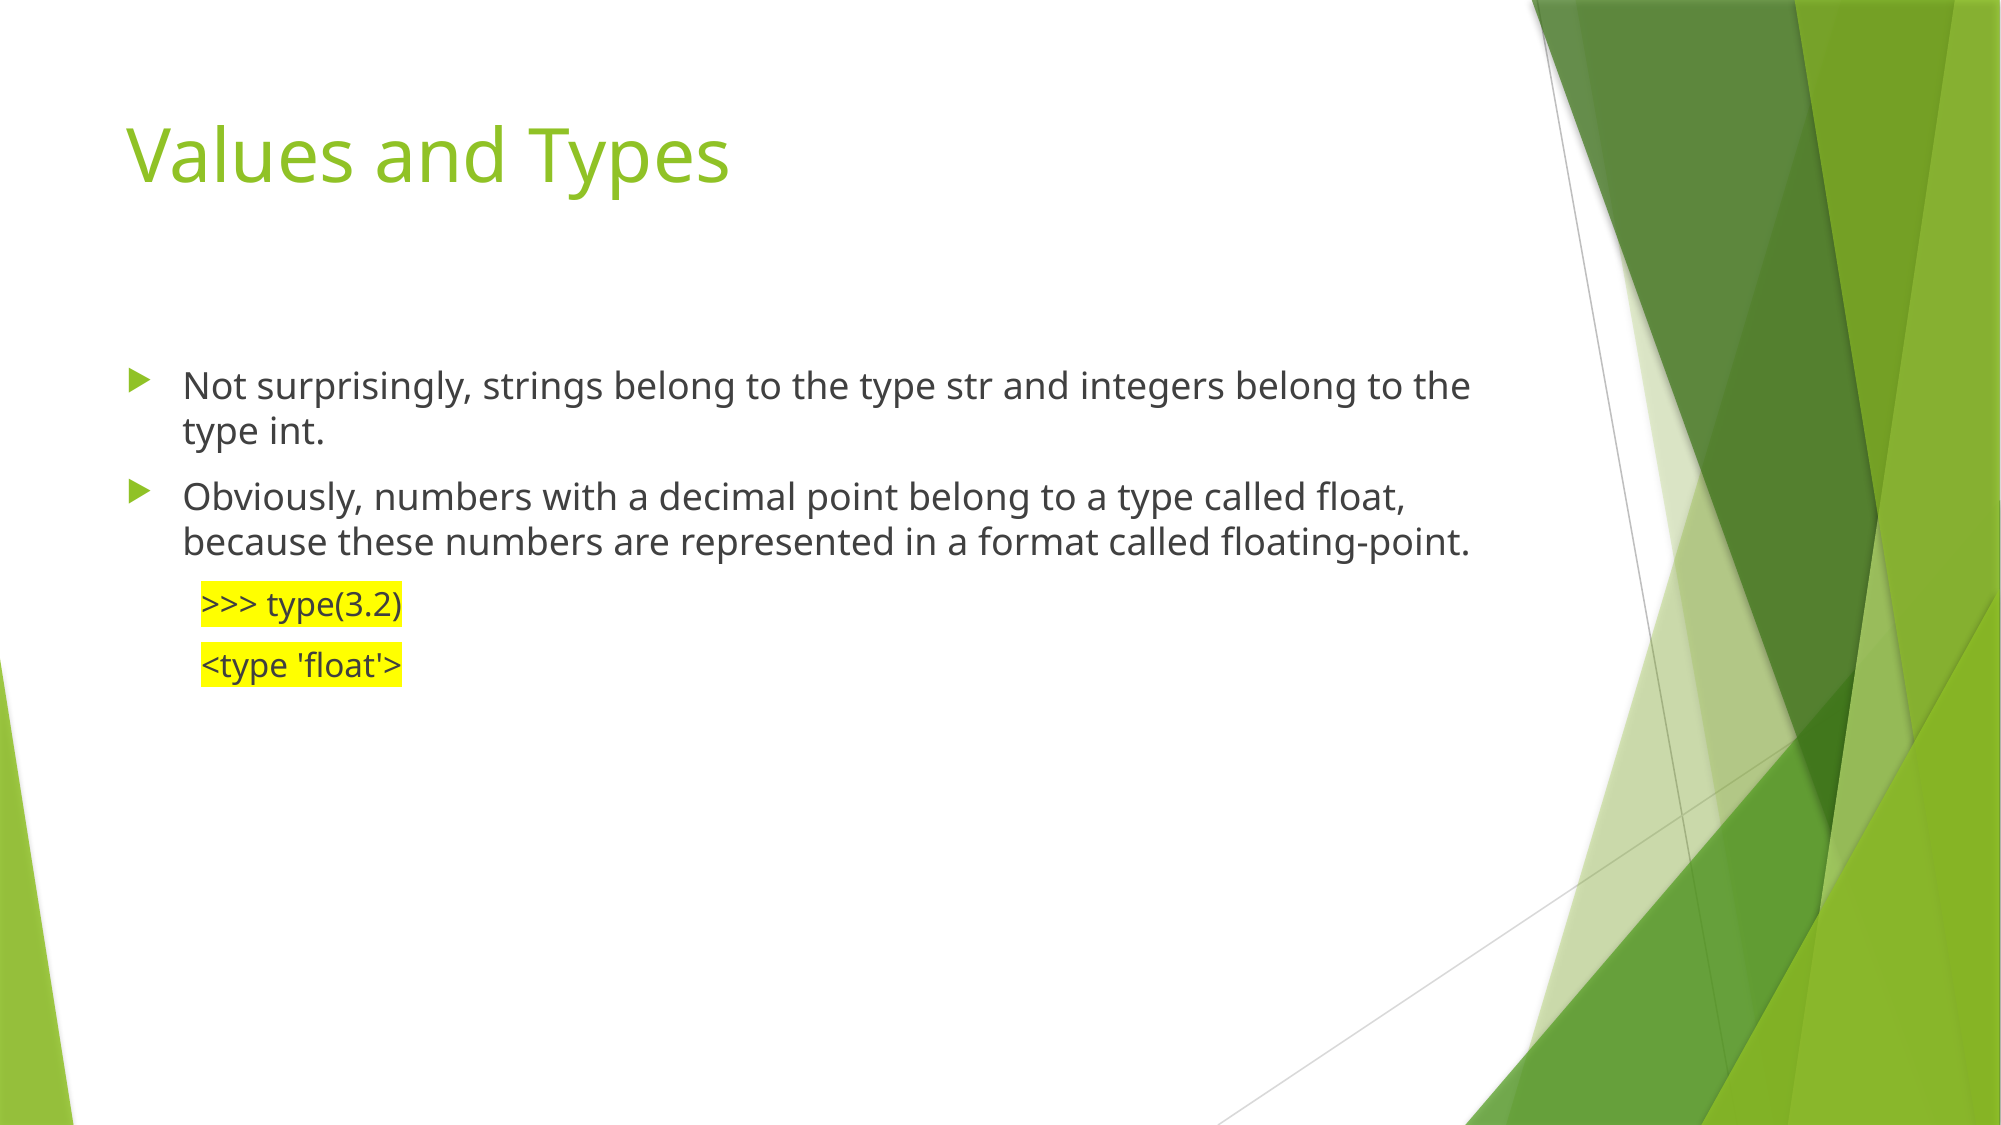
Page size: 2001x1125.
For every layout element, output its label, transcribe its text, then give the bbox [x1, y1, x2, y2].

title Values and Types [111, 99, 1522, 317]
list Not surprisingly, strings belong to the type str and integers belong to the type int. Obviously, numbers with a decimal point belong to a type called float, because these numbers are represented in a format called floating-point. >>> type(3.2) <type 'float'> [111, 354, 1522, 992]
